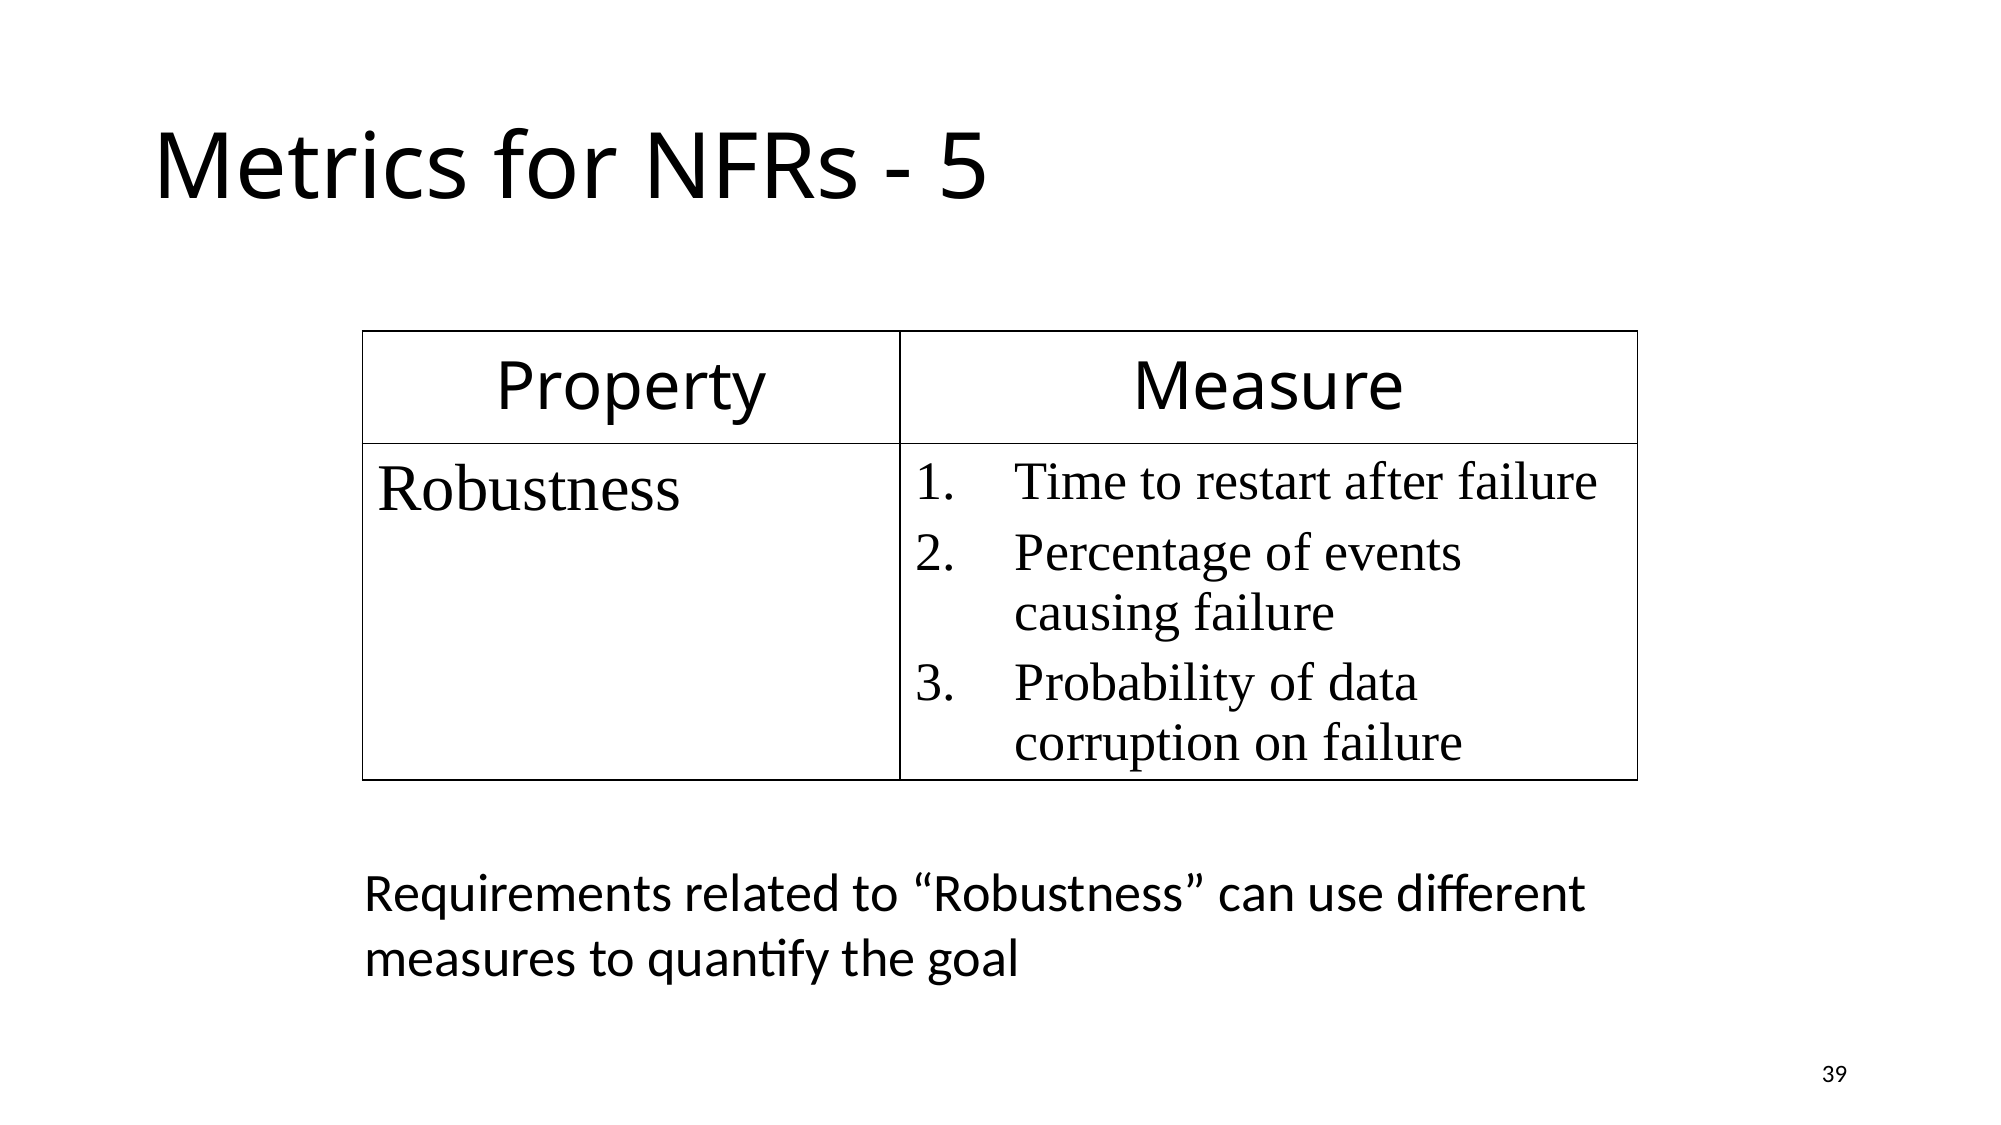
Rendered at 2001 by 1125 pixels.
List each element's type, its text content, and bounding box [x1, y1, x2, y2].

table_header Measure [901, 332, 1637, 443]
slide_number 39 [1412, 1042, 1863, 1103]
table_cell Time to restart after failure Percentage of events causing failure Probability of data corruption on failure [901, 444, 1637, 779]
text_box Requirements related to “Robustness” can use different measures to quantify the goal [350, 849, 1650, 995]
title Metrics for NFRs - 5 [137, 59, 1863, 278]
table_cell Robustness [363, 444, 899, 779]
table_header Property [363, 332, 899, 443]
